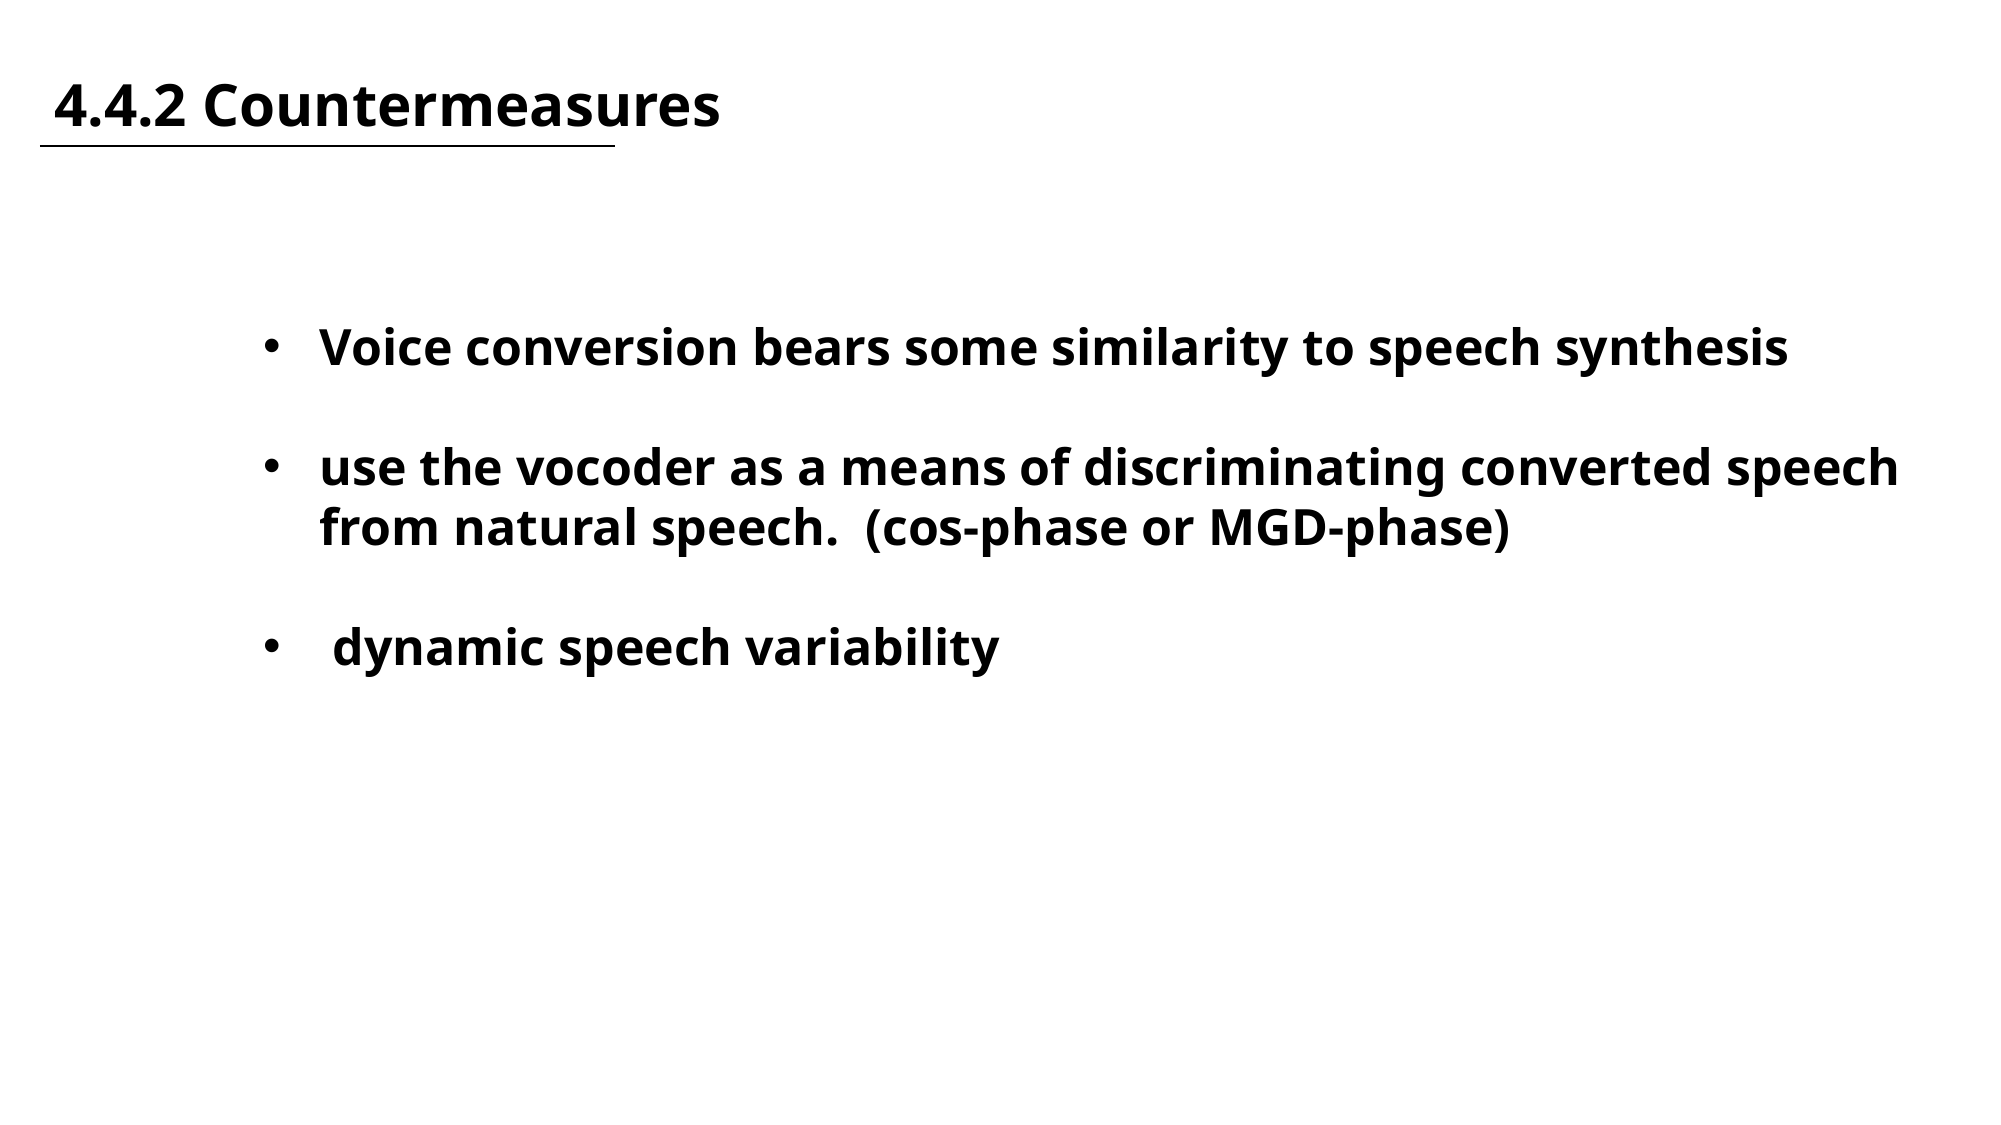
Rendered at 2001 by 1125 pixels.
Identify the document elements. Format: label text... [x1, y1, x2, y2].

text_box 4.4.2 Countermeasures [39, 60, 1040, 146]
text_box Voice conversion bears some similarity to speech synthesis use the vocoder as a means of discriminating converted speech from natural speech. (cos-phase or MGD-phase) dynamic speech variability [248, 307, 1935, 743]
